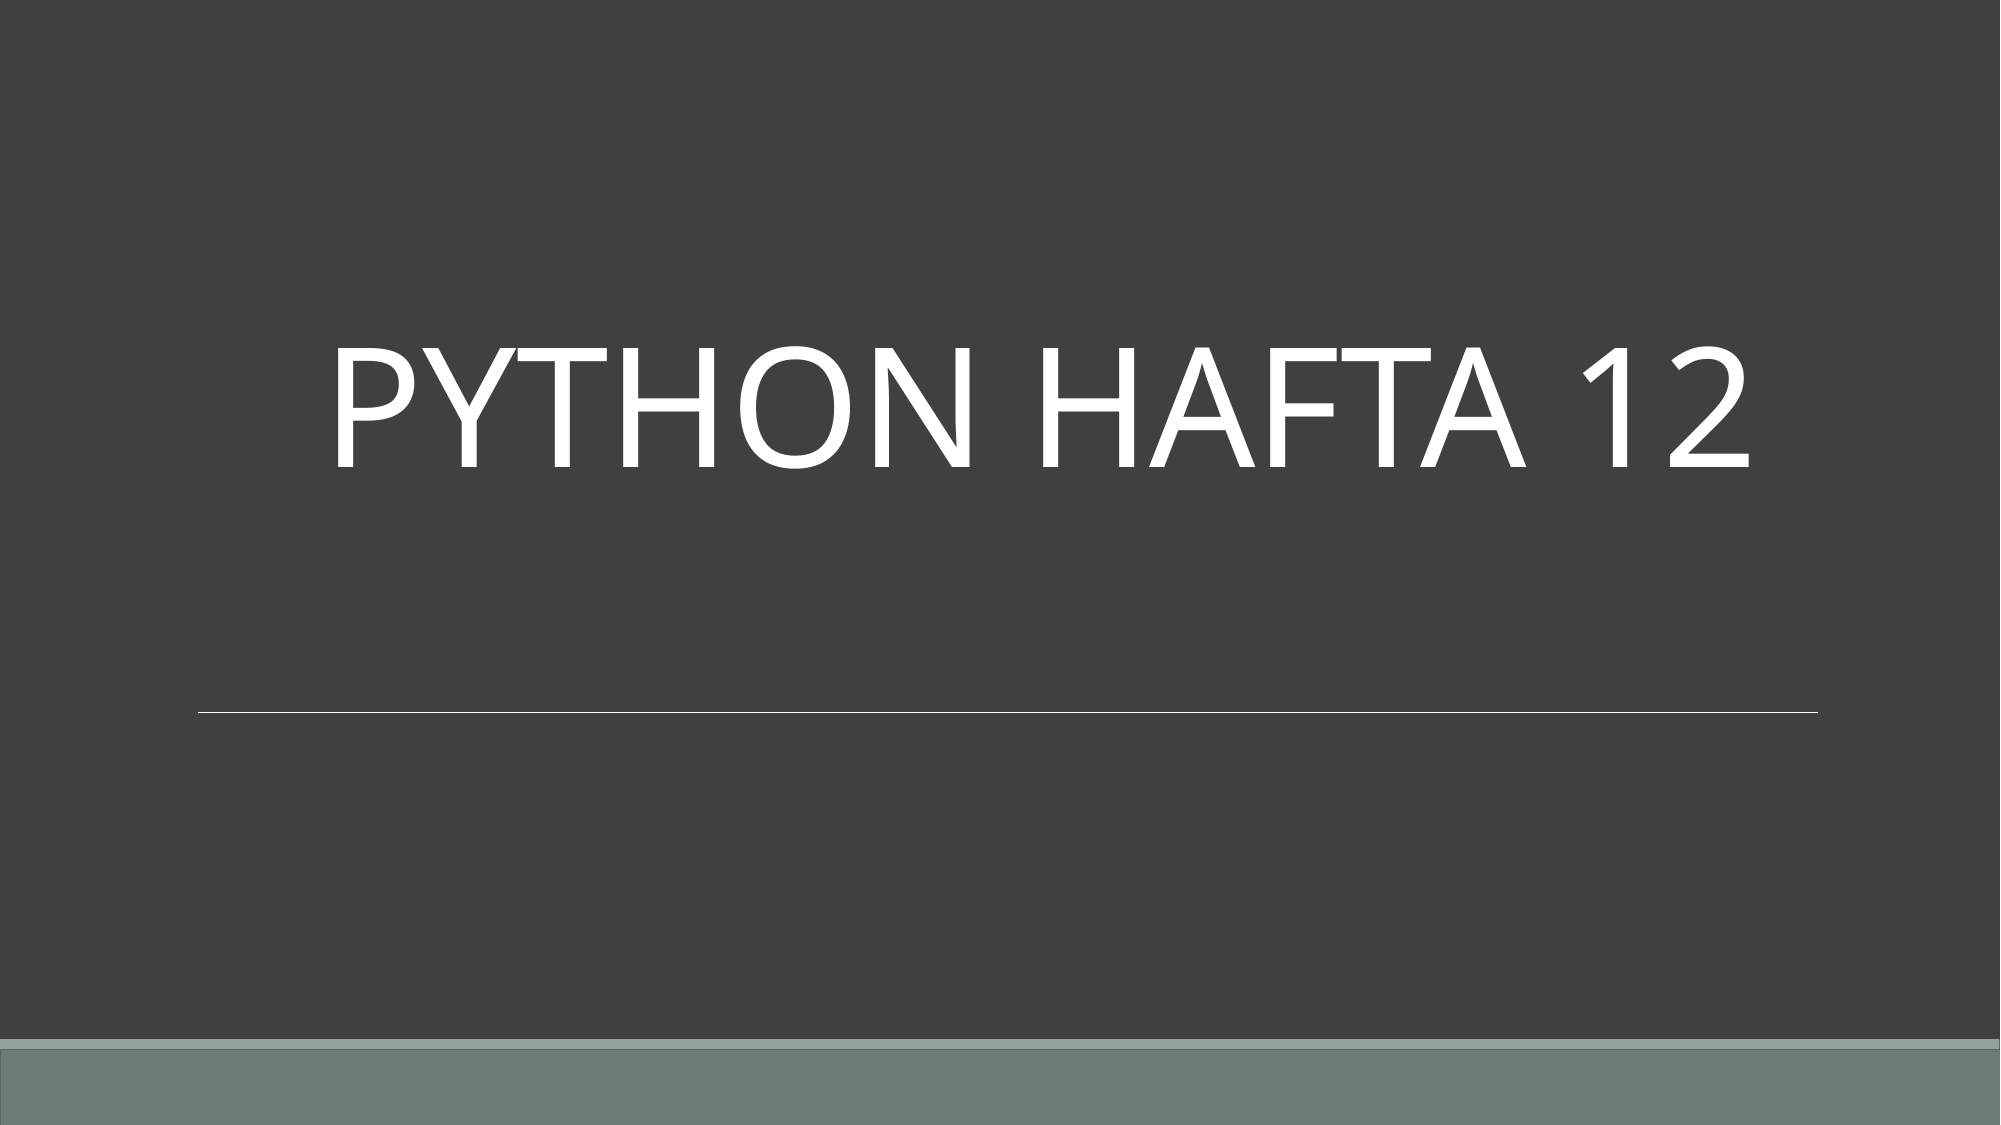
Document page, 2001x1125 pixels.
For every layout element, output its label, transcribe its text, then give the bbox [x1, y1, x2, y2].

title PYTHON HAFTA 12 [180, 124, 1830, 710]
